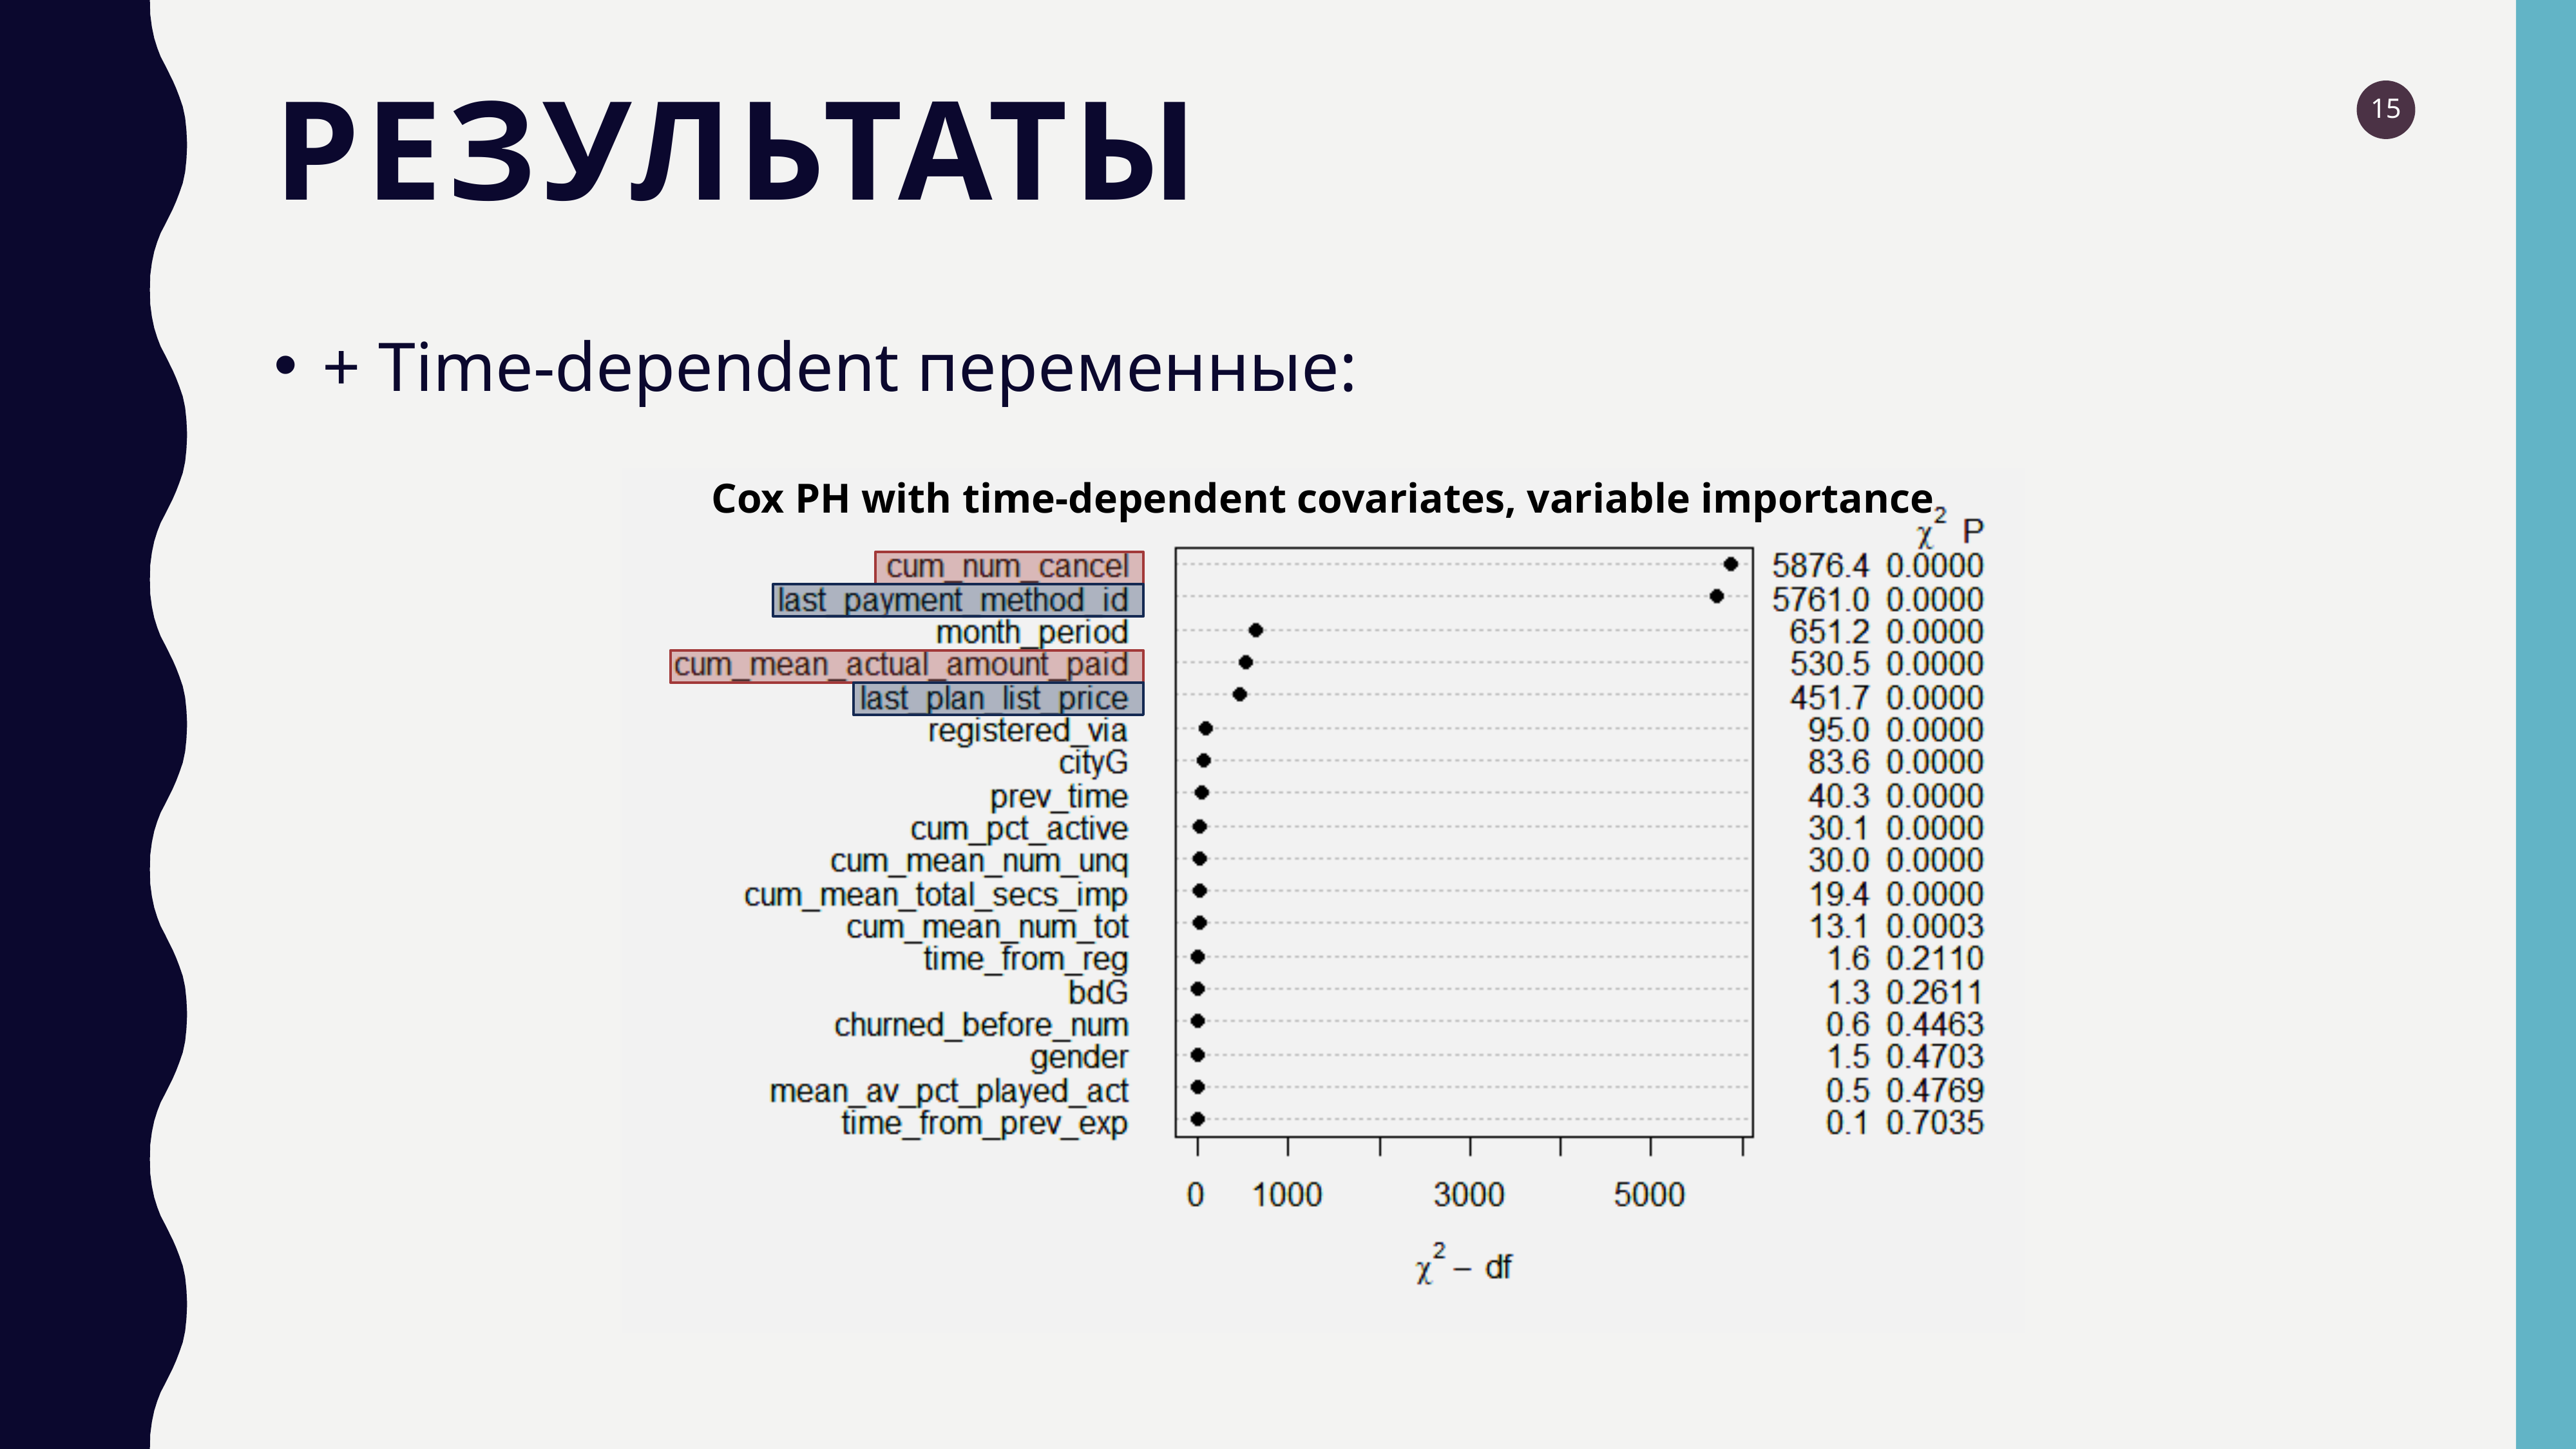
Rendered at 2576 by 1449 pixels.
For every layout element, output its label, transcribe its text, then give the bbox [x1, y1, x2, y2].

picture [622, 468, 2025, 1333]
title Результаты [264, 77, 2415, 245]
list + Time-dependent переменные: [264, 311, 2415, 1449]
